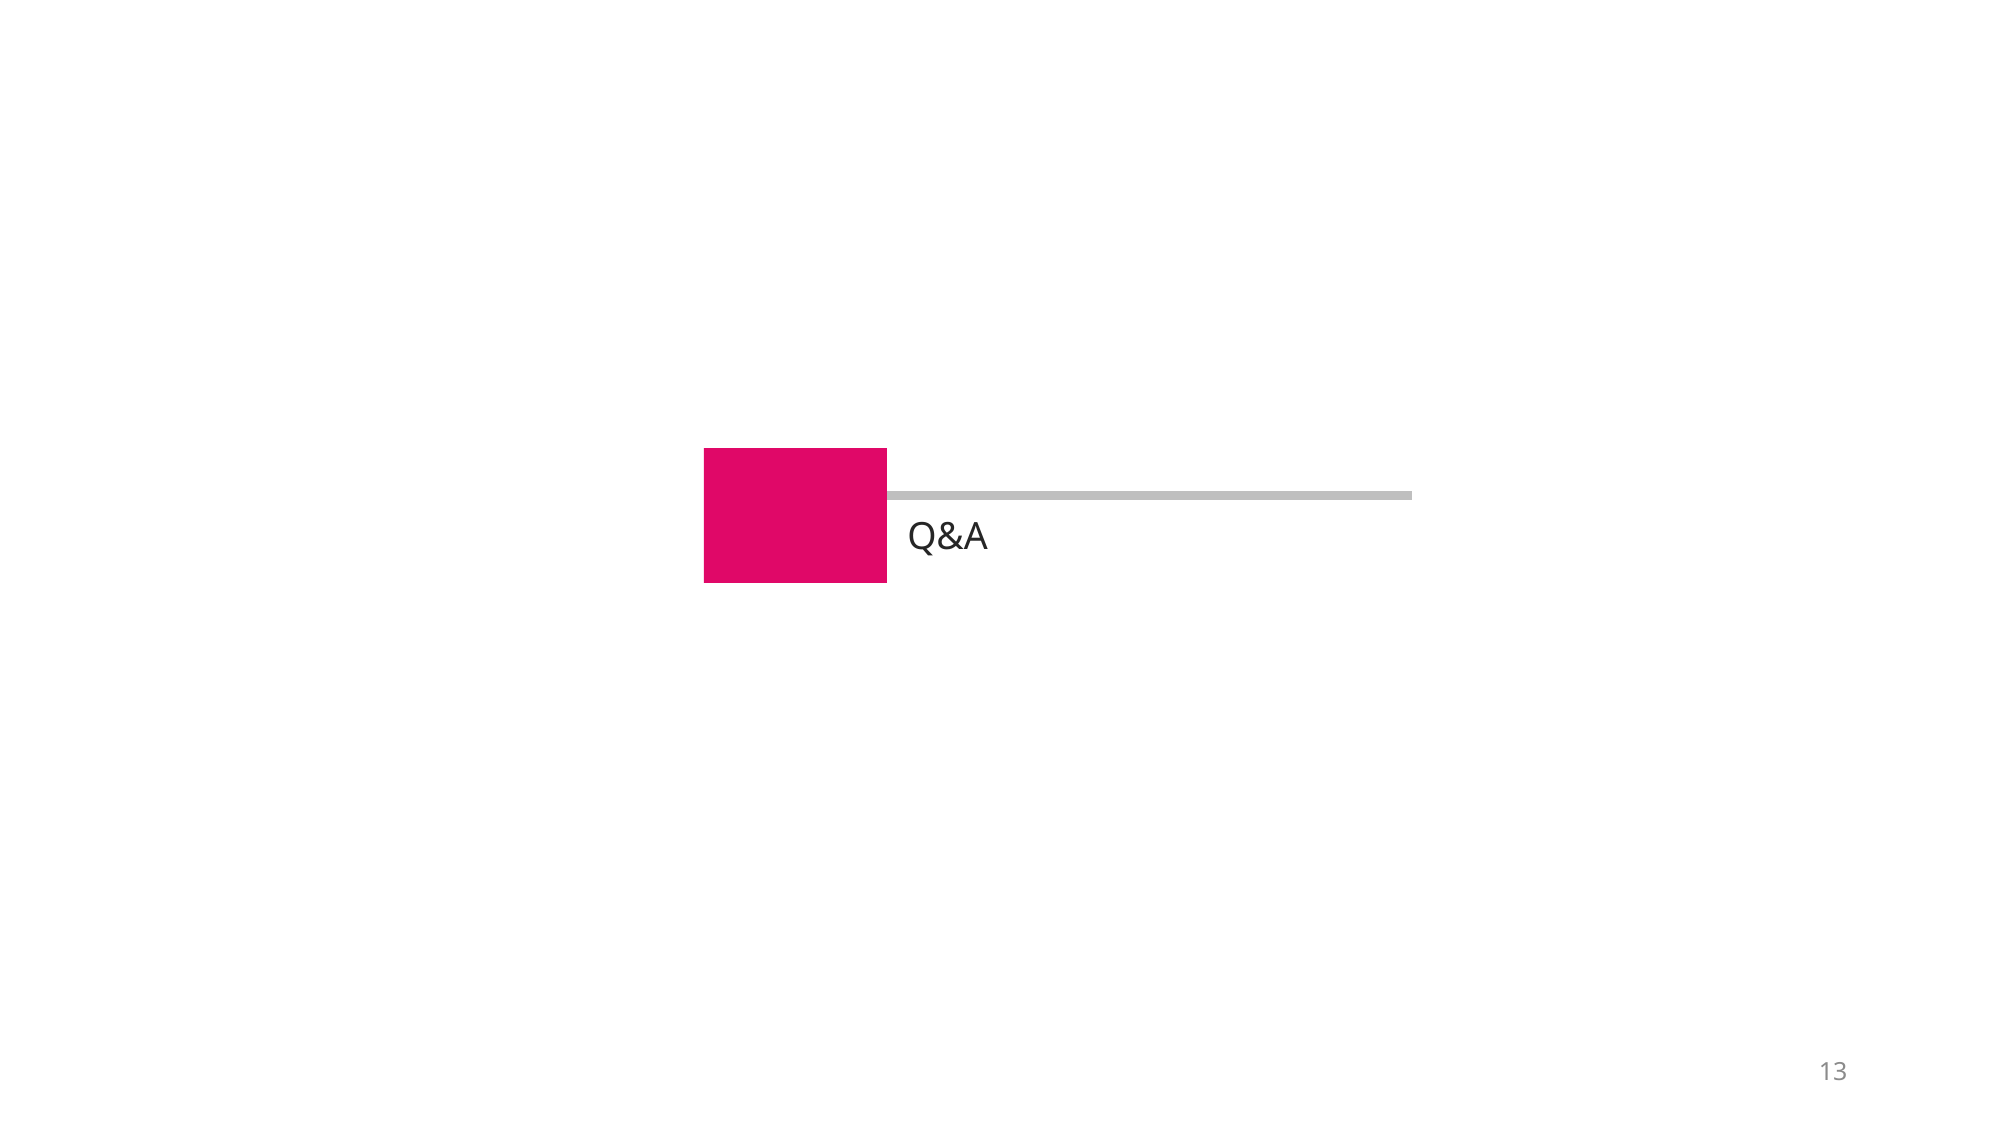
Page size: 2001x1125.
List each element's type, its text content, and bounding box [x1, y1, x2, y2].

slide_number 13 [1412, 1042, 1863, 1103]
list Q&A [882, 504, 1426, 570]
list ? [685, 477, 899, 542]
